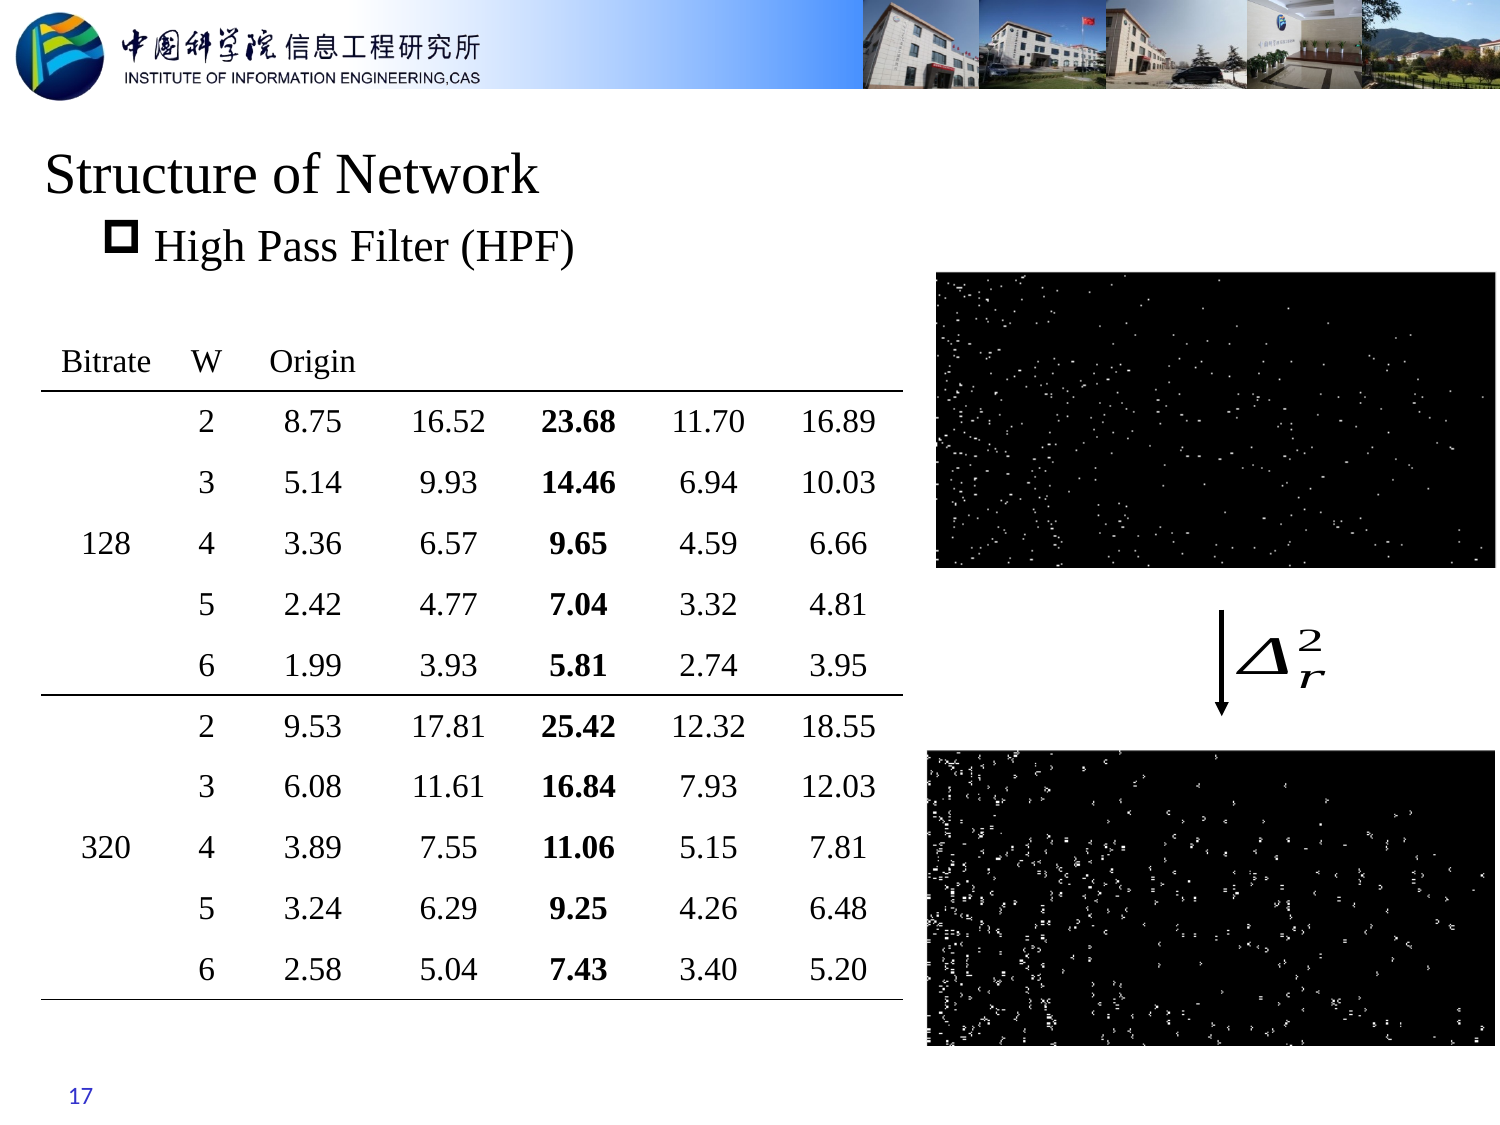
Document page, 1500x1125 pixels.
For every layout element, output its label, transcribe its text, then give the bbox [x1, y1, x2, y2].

picture [926, 749, 1495, 1046]
text_box Structure of Network [29, 127, 1500, 231]
text_box High Pass Filter (HPF) [86, 231, 1353, 279]
picture [863, 0, 1500, 89]
picture [1, 0, 491, 111]
picture [936, 271, 1497, 568]
